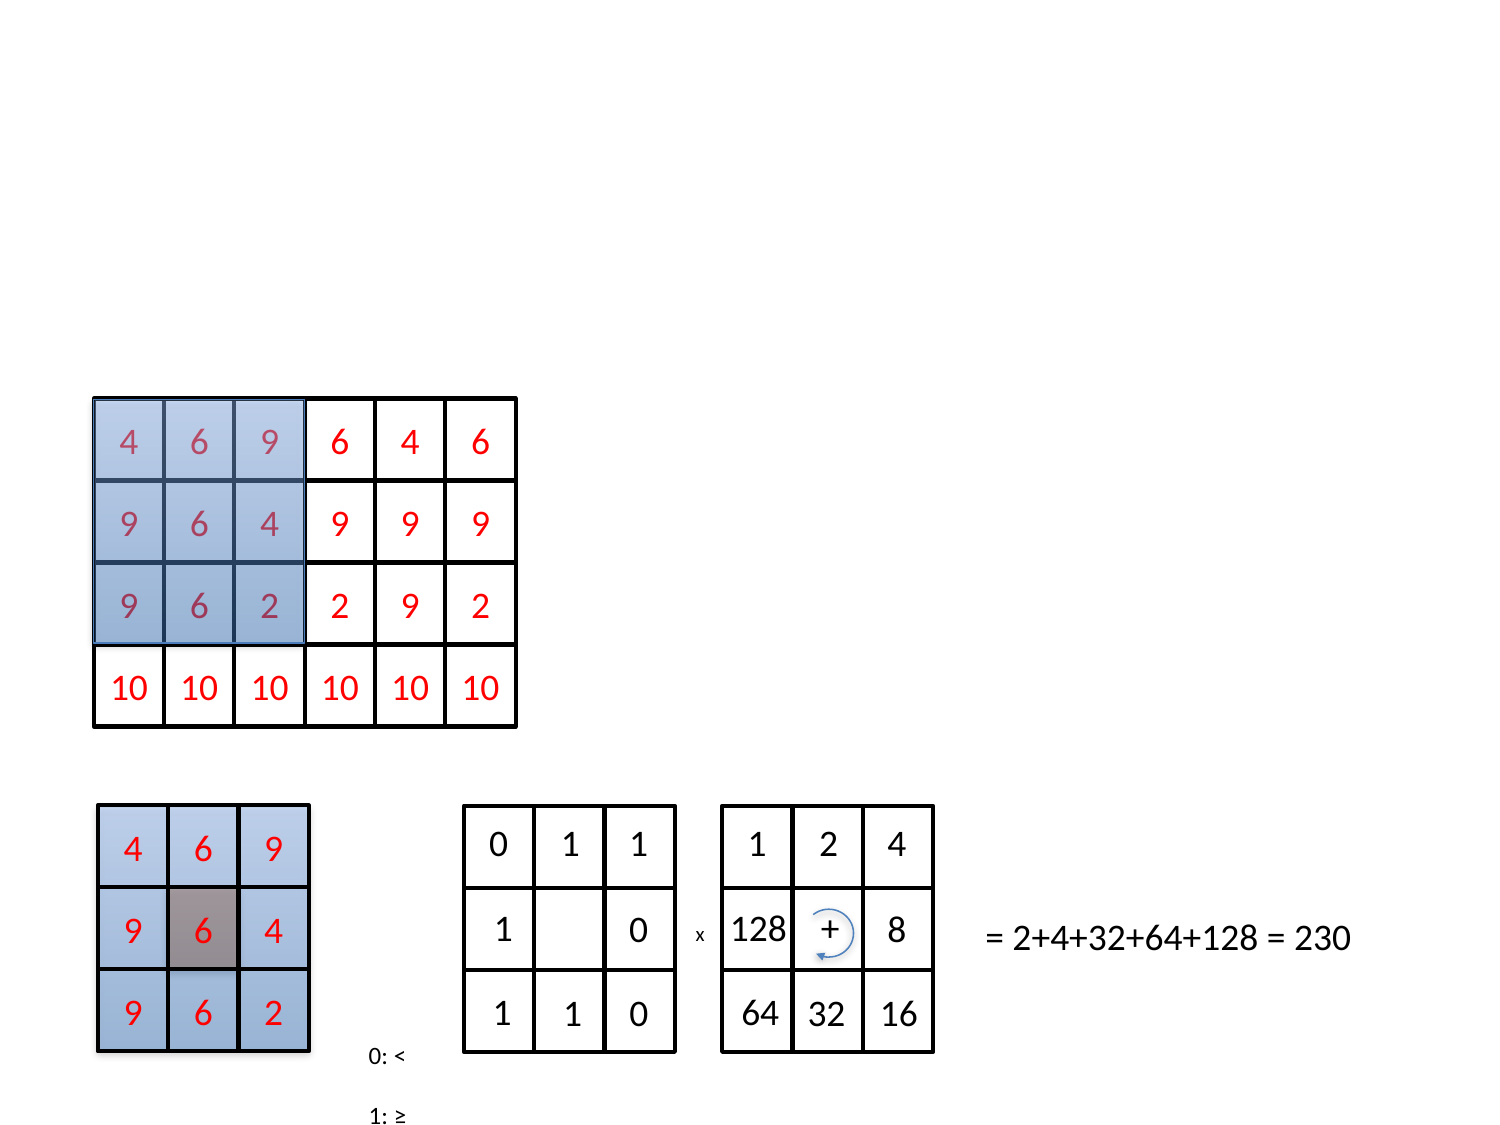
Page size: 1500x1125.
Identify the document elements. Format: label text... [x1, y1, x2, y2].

text_box = 2+4+32+64+128 = 230 [970, 905, 1370, 966]
text_box 10 [445, 644, 516, 727]
text_box 6 [445, 398, 516, 480]
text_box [97, 805, 309, 1052]
text_box 10 [93, 652, 164, 727]
text_box 2 [310, 562, 375, 644]
text_box 9 [375, 562, 445, 644]
text_box 10 [375, 644, 445, 727]
text_box 4 [375, 398, 445, 480]
text_box 6 [305, 398, 375, 480]
text_box 2 [445, 562, 516, 644]
text_box [93, 399, 305, 644]
text_box 10 [164, 653, 234, 727]
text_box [680, 805, 934, 1053]
text_box 10 [234, 652, 304, 727]
text_box 9 [311, 480, 375, 562]
text_box 0: < 1: ≥ [353, 1031, 422, 1125]
text_box 9 [375, 480, 445, 562]
text_box 10 [304, 644, 375, 727]
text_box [463, 805, 675, 1053]
text_box 9 [445, 480, 516, 562]
